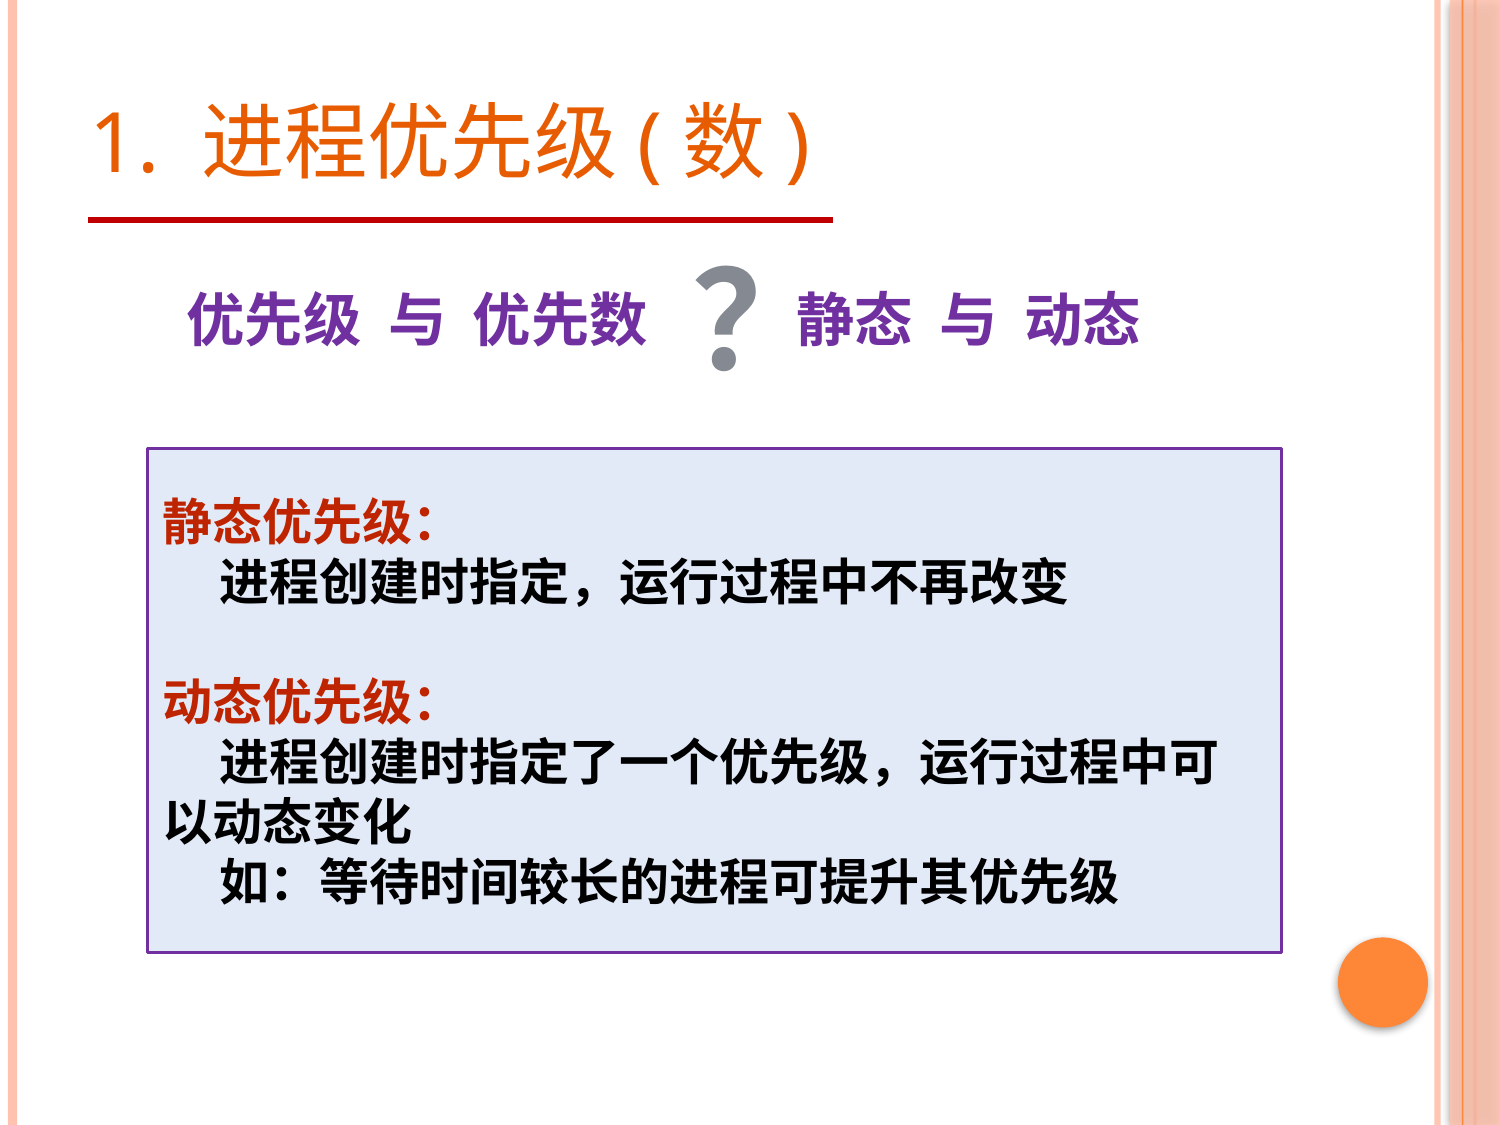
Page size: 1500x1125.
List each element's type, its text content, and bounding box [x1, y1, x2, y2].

title 1. 进程优先级(数) [75, 45, 1300, 197]
text_box 优先级 与 优先数 [157, 265, 675, 372]
text_box ？ [675, 225, 844, 406]
text_box 静态优先级： 进程创建时指定，运行过程中不再改变 动态优先级： 进程创建时指定了一个优先级，运行过程中可以动态变化 如：等待时间较长的进程可提升其优先级 [145, 446, 1284, 954]
text_box 静态 与 动态 [760, 265, 1177, 372]
